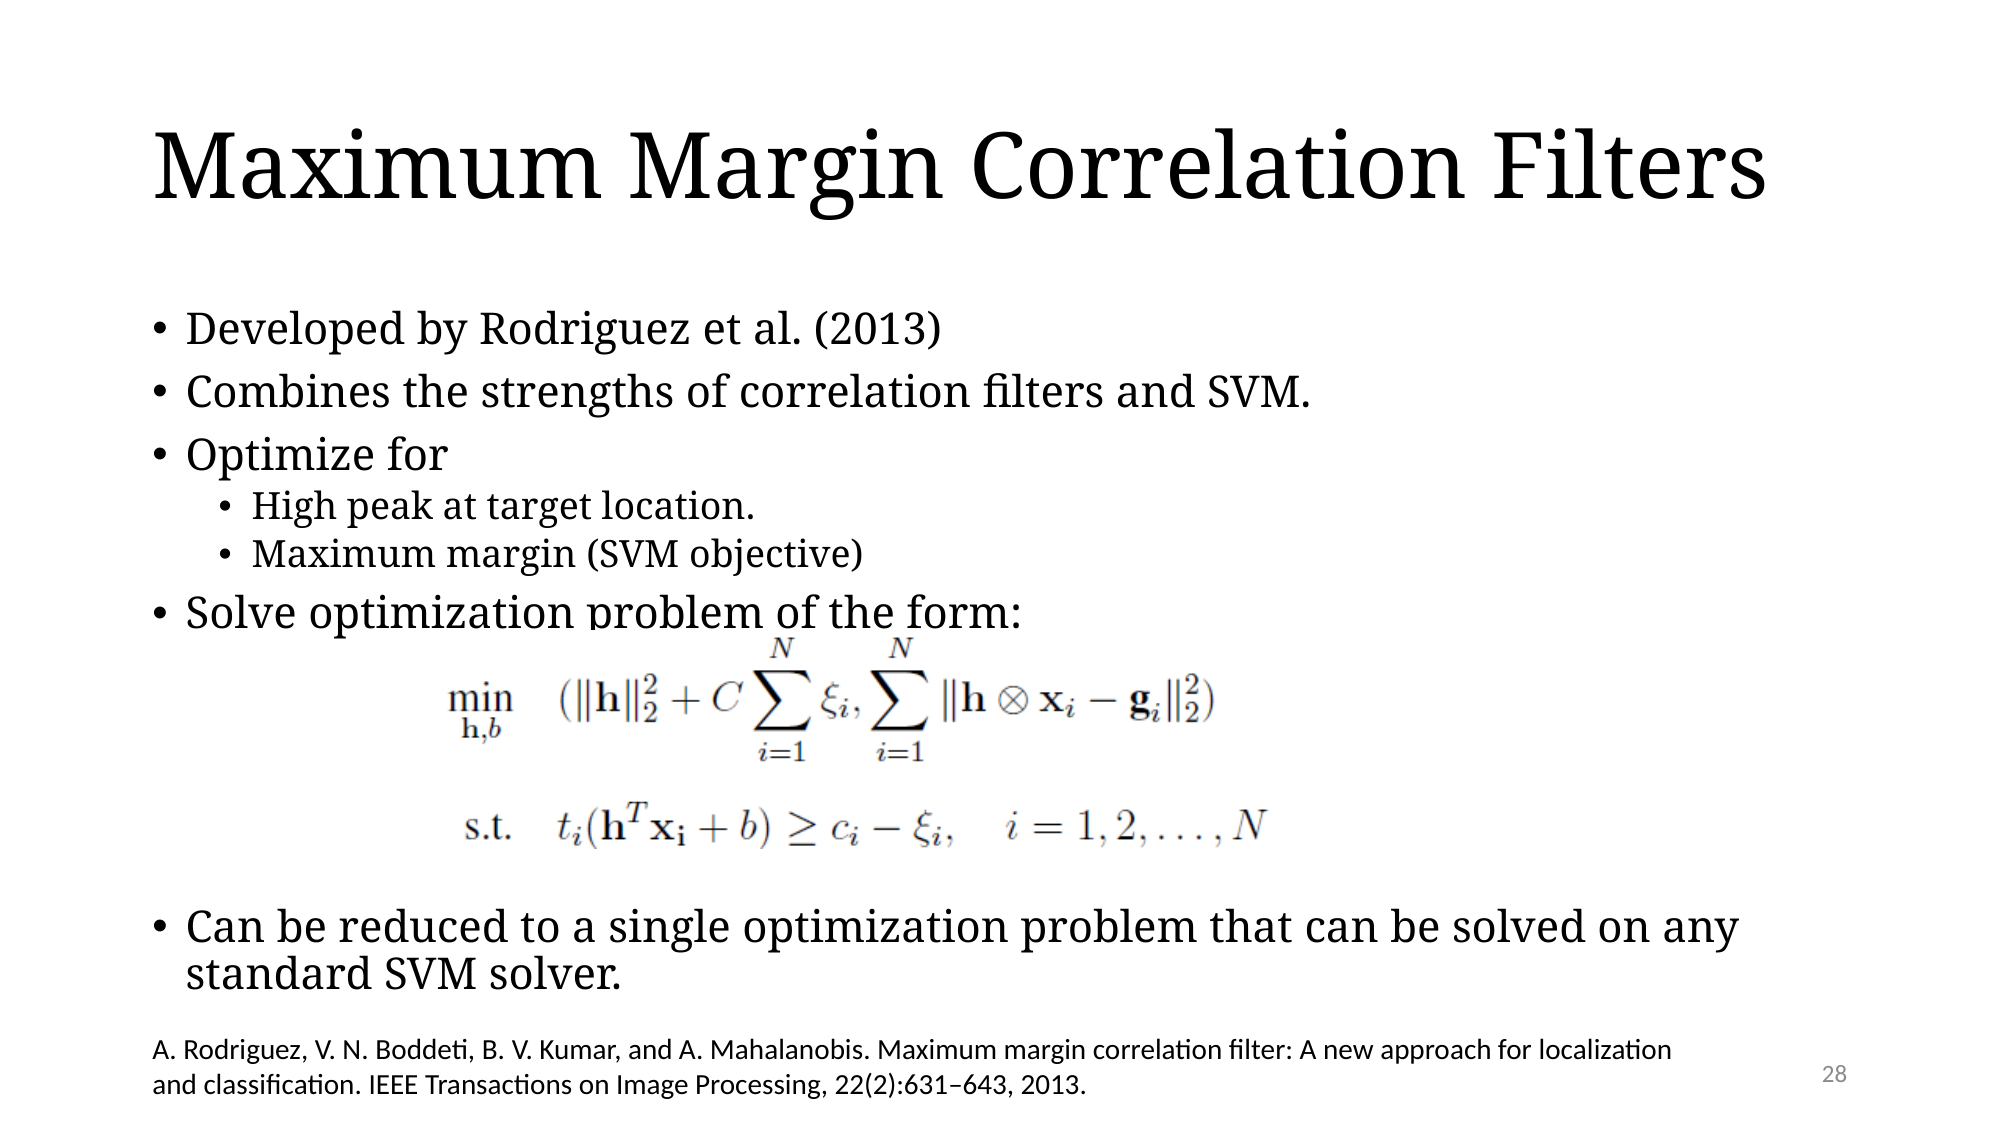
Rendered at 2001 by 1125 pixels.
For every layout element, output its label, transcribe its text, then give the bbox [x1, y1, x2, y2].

picture [434, 630, 1269, 849]
slide_number 28 [1412, 1042, 1863, 1103]
title Maximum Margin Correlation Filters [137, 59, 1863, 278]
list Developed by Rodriguez et al. (2013) Combines the strengths of correlation filters and SVM. Optimize for High peak at target location. Maximum margin (SVM objective) Solve optimization problem of the form: Can be reduced to a single optimization problem that can be solved on any standard SVM solver. [137, 299, 1863, 1014]
footer A. Rodriguez, V. N. Boddeti, B. V. Kumar, and A. Mahalanobis. Maximum margin correlation filter: A new approach for localization and classification. IEEE Transactions on Image Processing, 22(2):631–643, 2013. [137, 1035, 1709, 1096]
